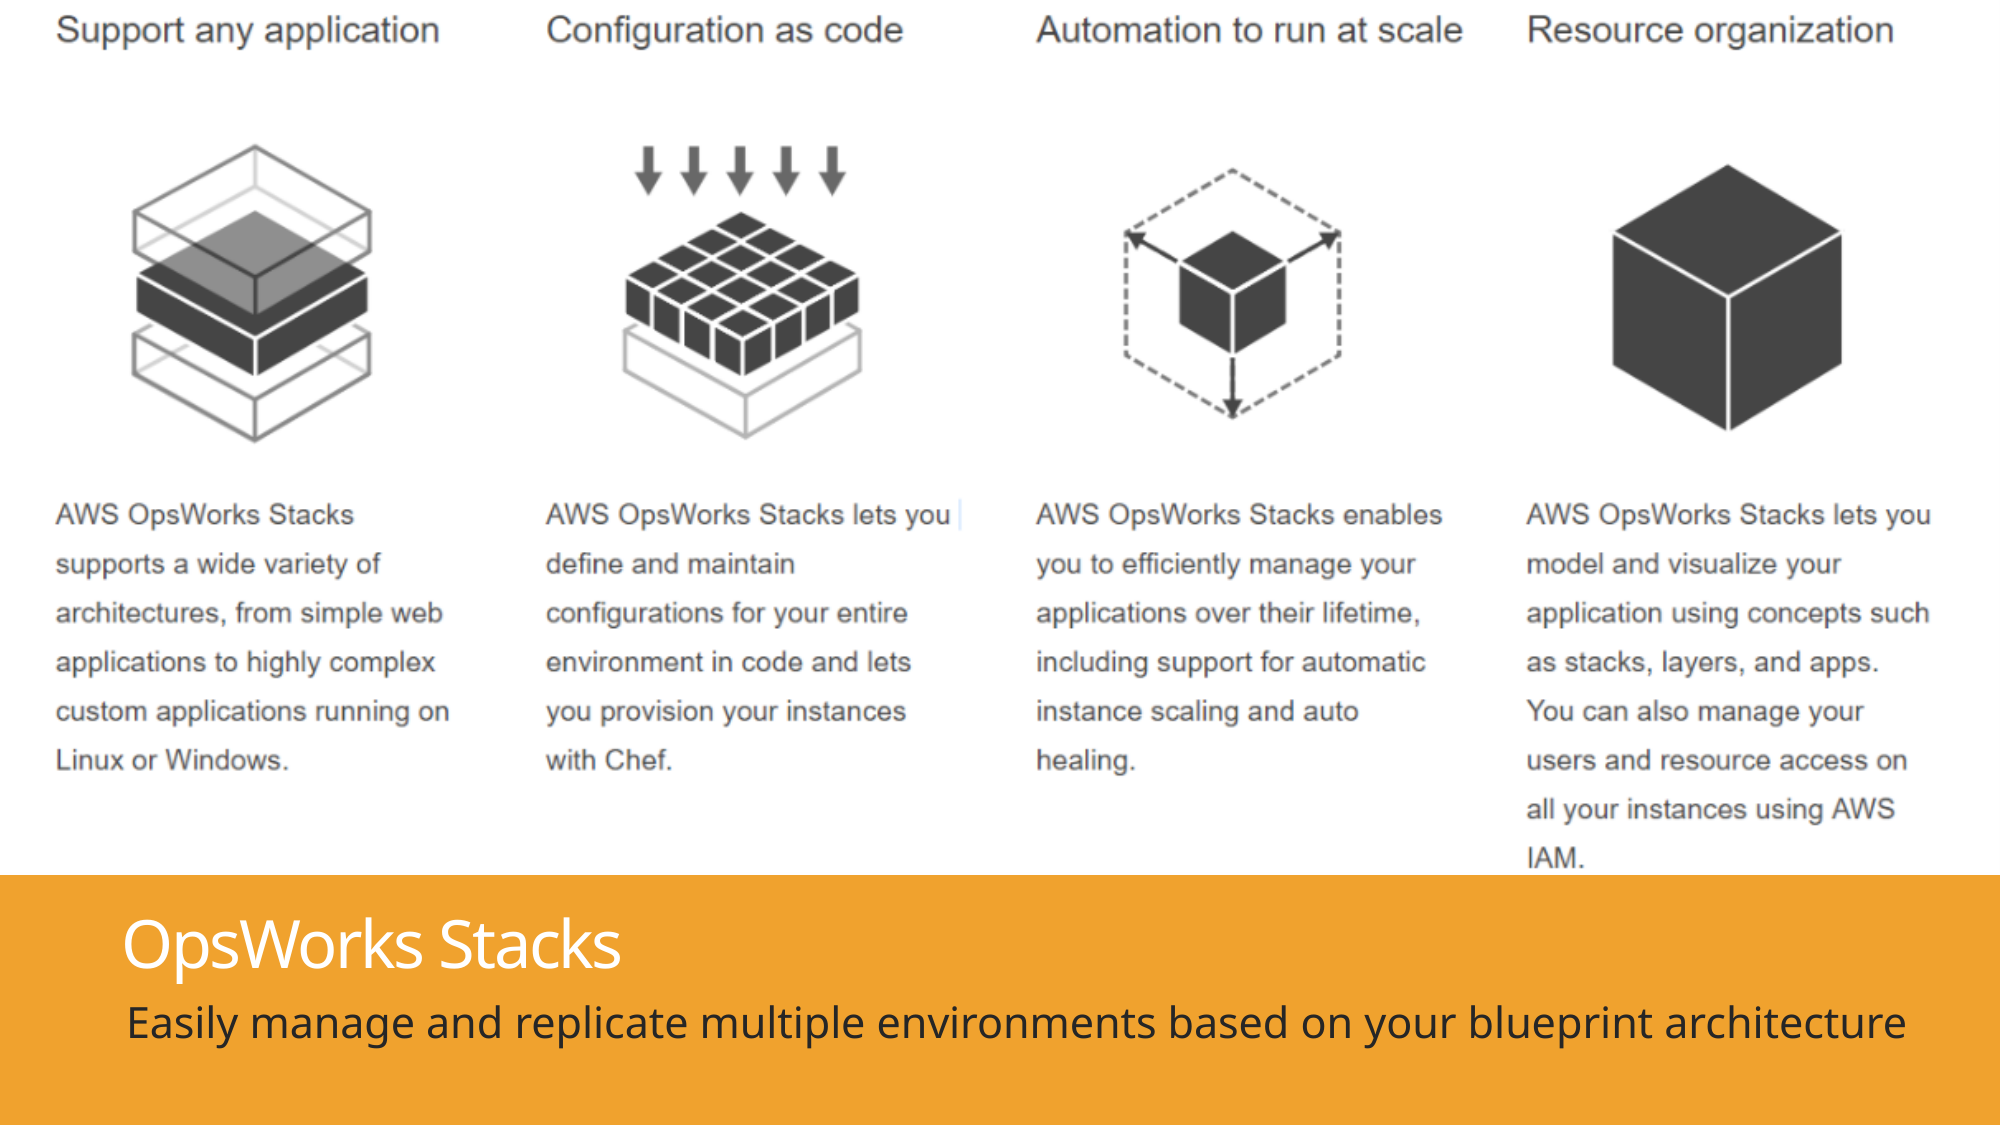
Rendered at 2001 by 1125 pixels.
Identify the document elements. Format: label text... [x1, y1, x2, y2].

list Easily manage and replicate multiple environments based on your blueprint architecture [111, 993, 1947, 1095]
title OpsWorks Stacks [106, 888, 1875, 990]
picture [0, 0, 2000, 875]
